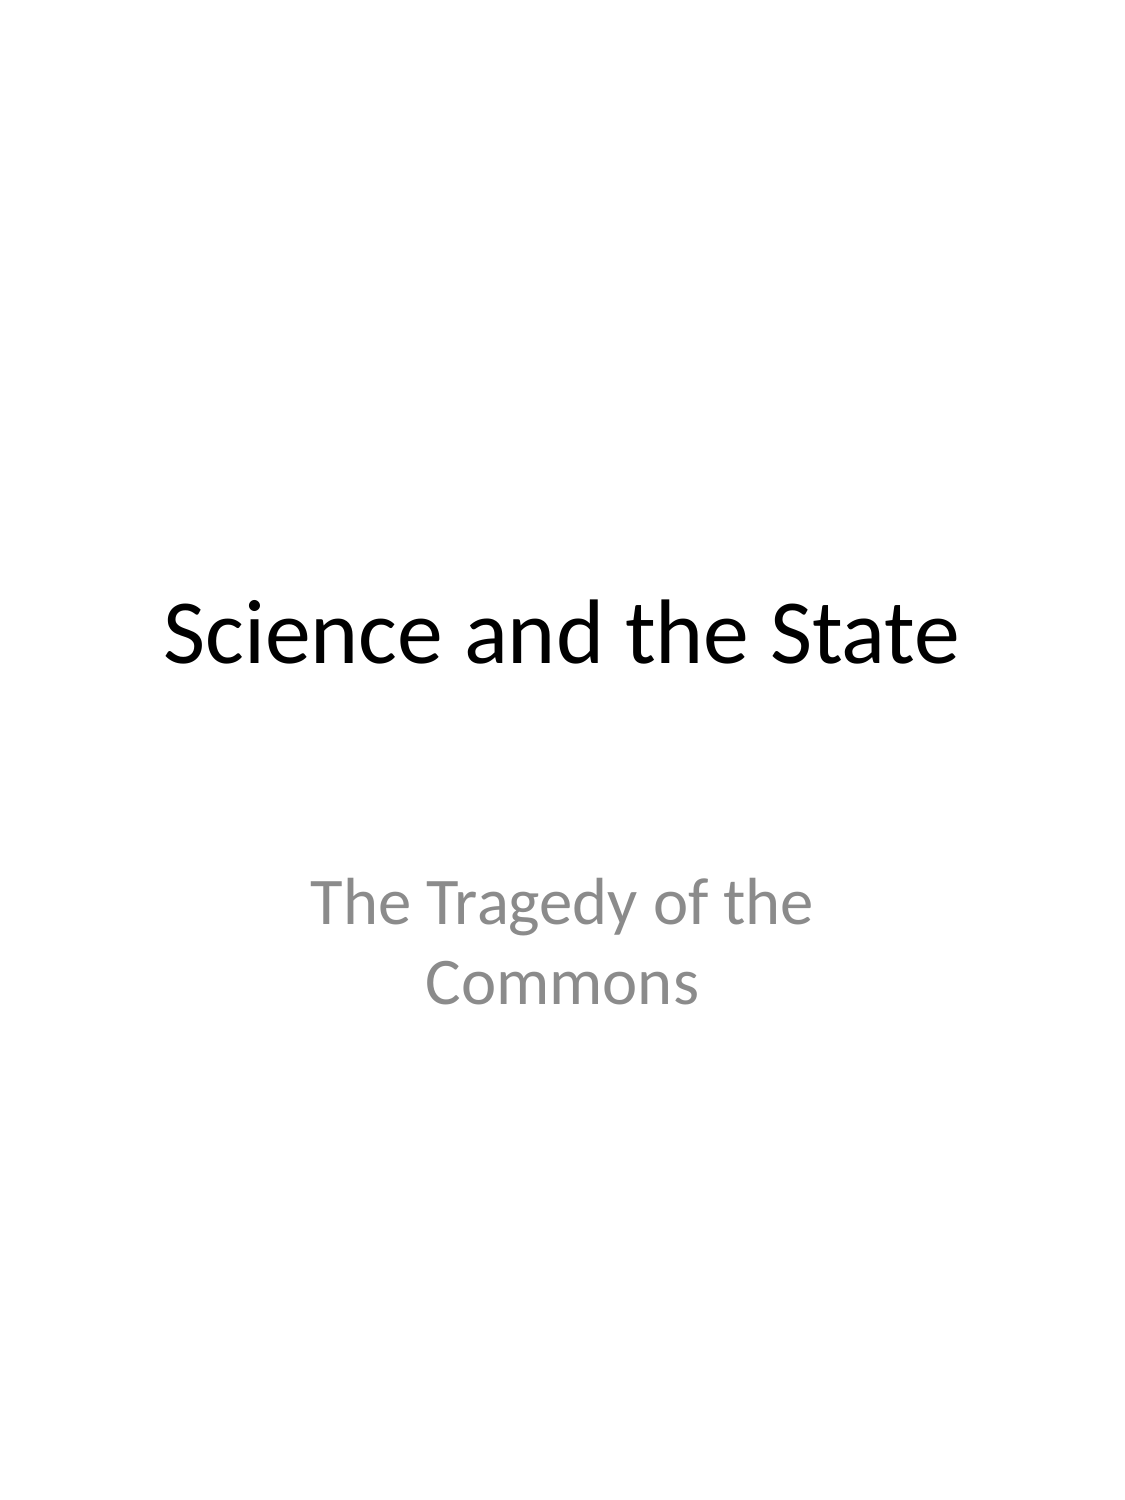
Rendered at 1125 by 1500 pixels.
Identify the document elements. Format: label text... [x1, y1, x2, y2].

title Science and the State [84, 465, 1041, 788]
subtitle The Tragedy of the Commons [168, 849, 957, 1234]
